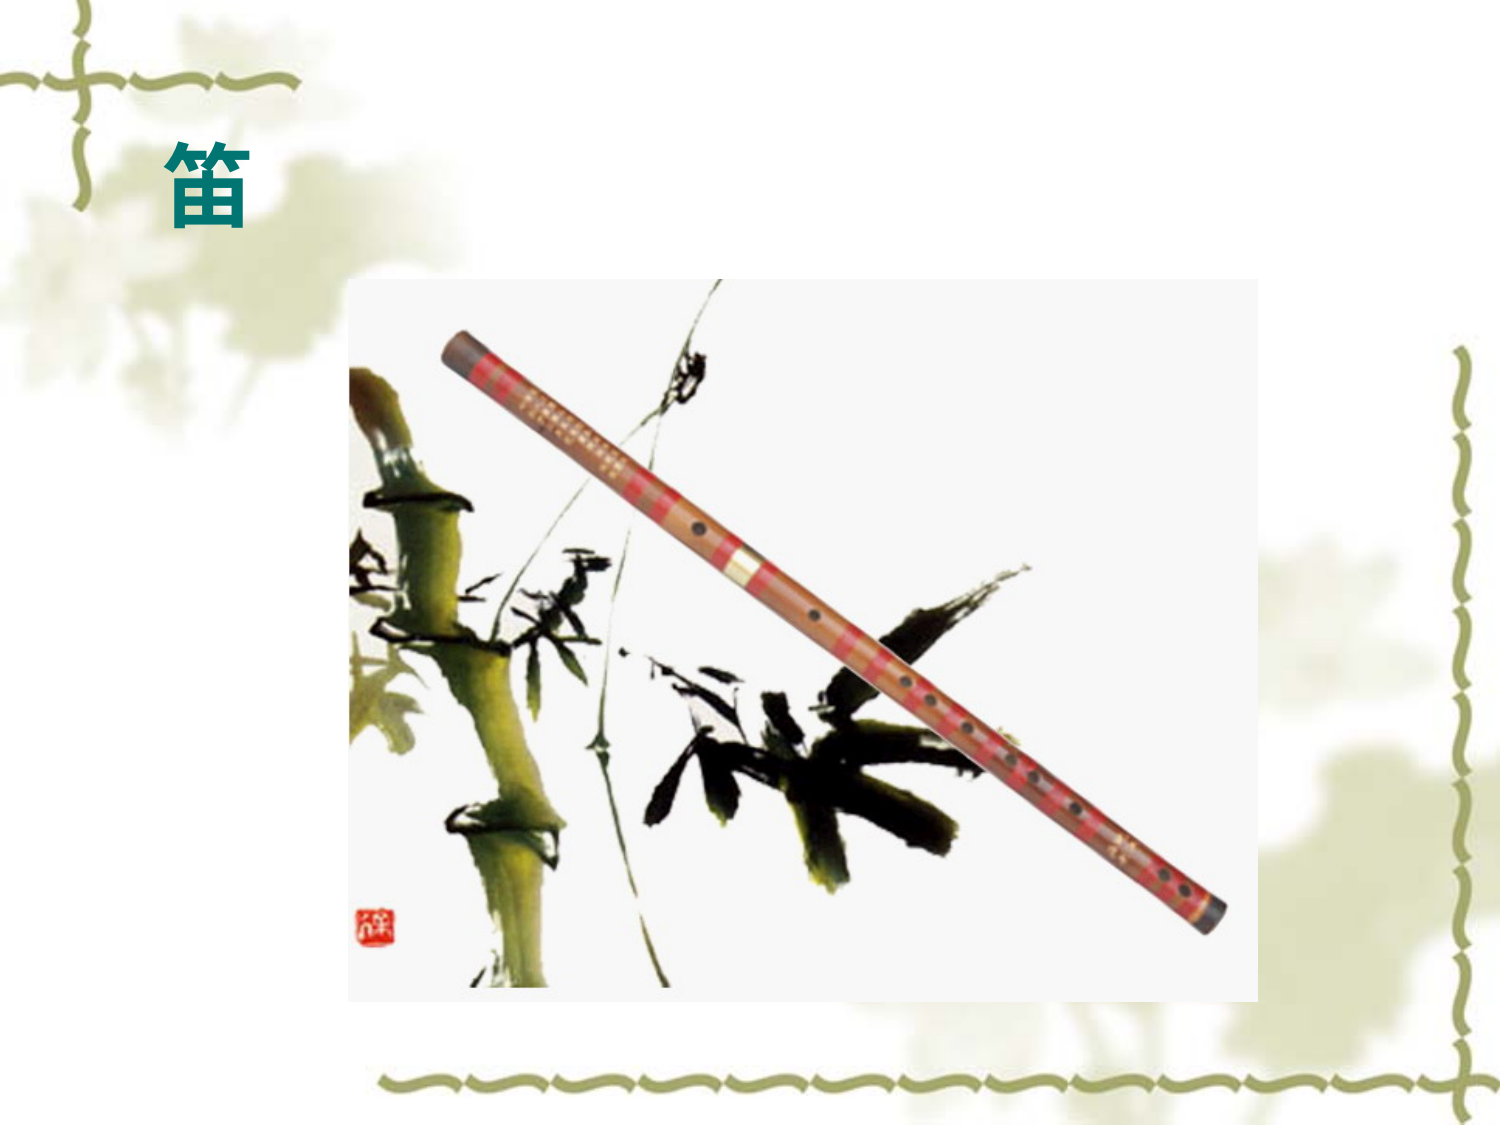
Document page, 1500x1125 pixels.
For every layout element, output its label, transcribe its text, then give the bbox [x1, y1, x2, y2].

title 笛 [147, 89, 1500, 278]
picture [0, 0, 1500, 1125]
